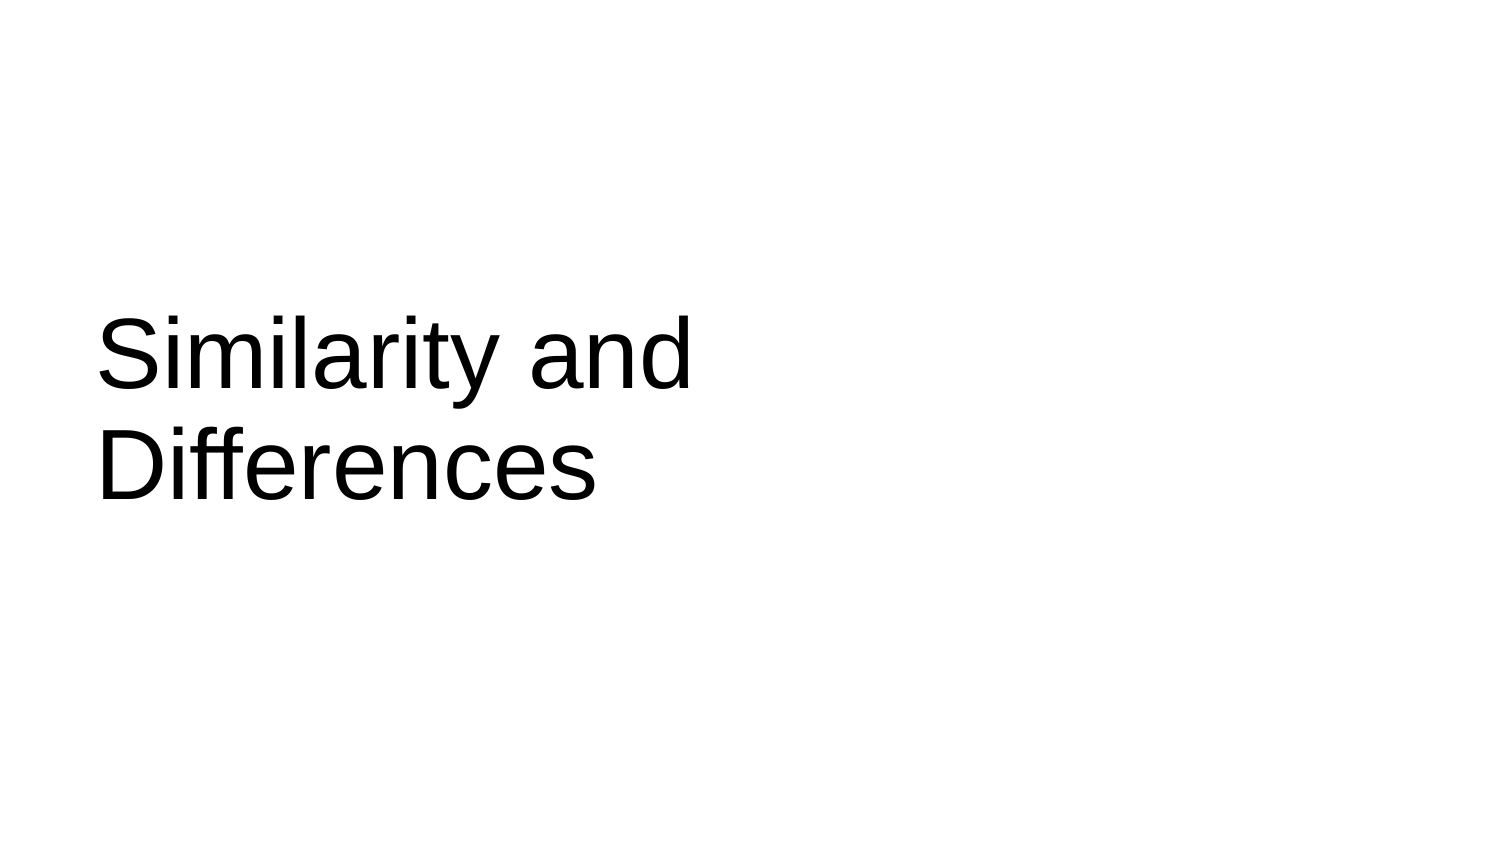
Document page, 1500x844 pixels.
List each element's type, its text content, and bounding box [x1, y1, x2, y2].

title Similarity and Differences [80, 73, 1125, 745]
